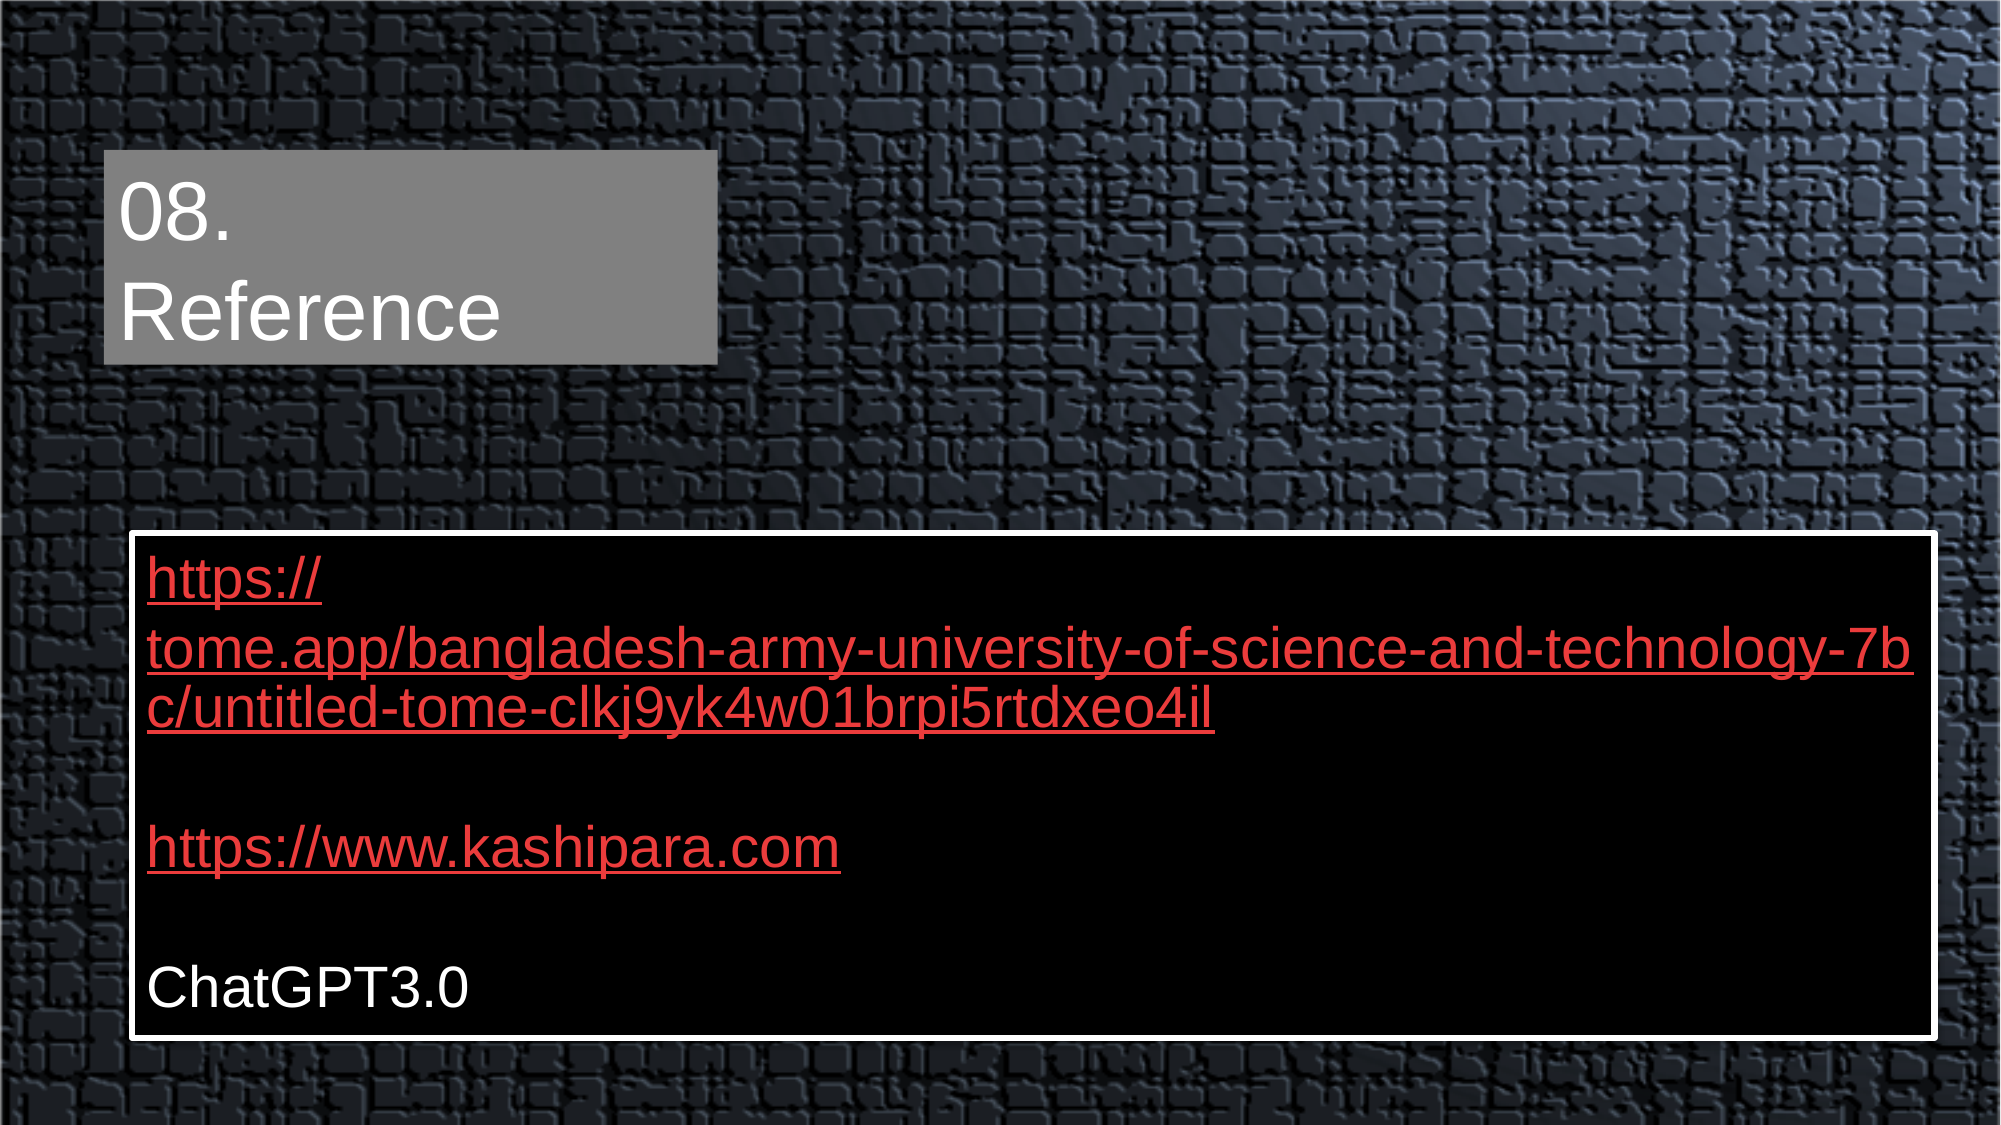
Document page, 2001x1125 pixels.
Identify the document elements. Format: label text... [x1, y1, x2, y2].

picture [0, 0, 2001, 1125]
text_box 08. Reference [103, 149, 718, 365]
text_box https://tome.app/bangladesh-army-university-of-science-and-technology-7bc/untitled-tome-clkj9yk4w01brpi5rtdxeo4il https://www.kashipara.com ChatGPT3.0 [129, 530, 1938, 1041]
